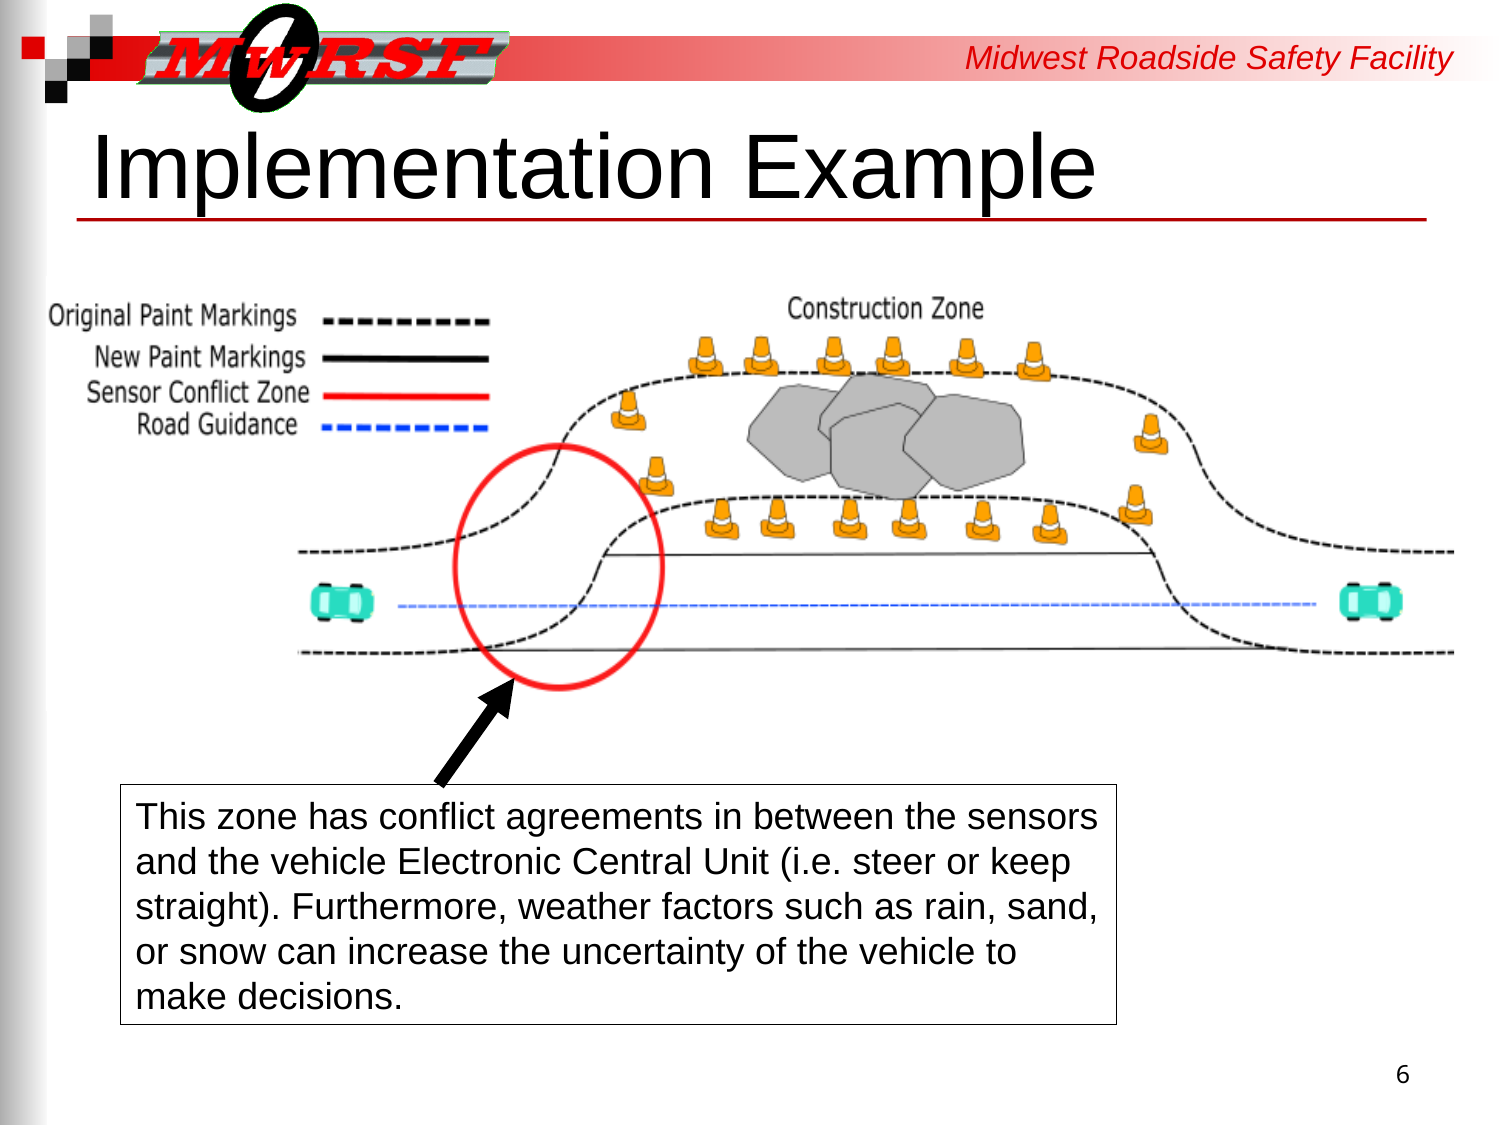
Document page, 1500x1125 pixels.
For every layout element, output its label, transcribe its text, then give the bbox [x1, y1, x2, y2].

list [45, 276, 1455, 711]
picture [135, 2, 510, 94]
text_box This zone has conflict agreements in between the sensors and the vehicle Electronic Central Unit (i.e. steer or keep straight). Furthermore, weather factors such as rain, sand, or snow can increase the uncertainty of the vehicle to make decisions. [120, 784, 1117, 1025]
title Implementation Example [75, 94, 1425, 230]
slide_number 6 [1074, 1024, 1426, 1101]
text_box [438, 677, 515, 785]
